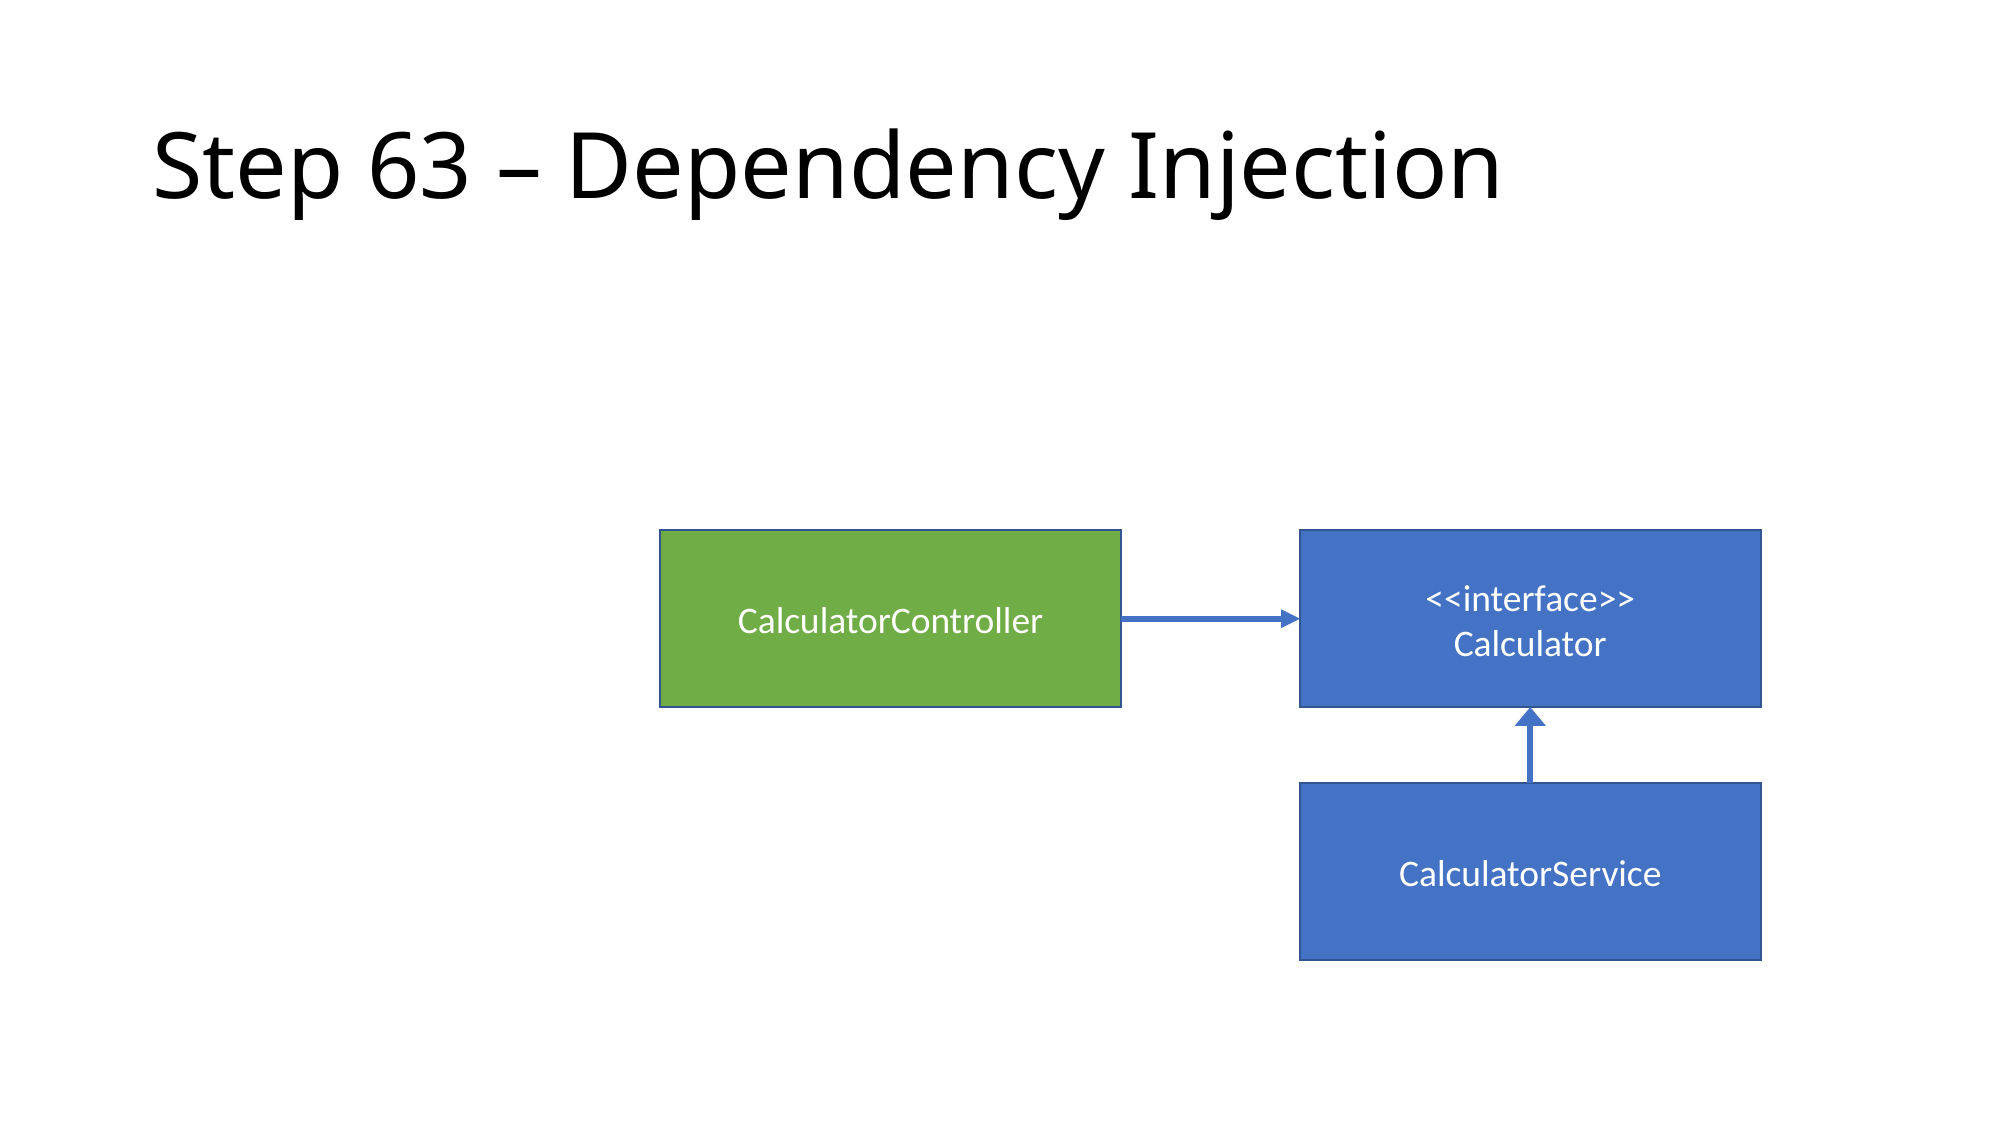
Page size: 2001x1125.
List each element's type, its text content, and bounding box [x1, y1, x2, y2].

text_box CalculatorService [1299, 782, 1762, 961]
text_box <<interface>> Calculator [1299, 529, 1762, 708]
title Step 63 – Dependency Injection [137, 59, 1863, 278]
text_box CalculatorController [659, 529, 1122, 708]
